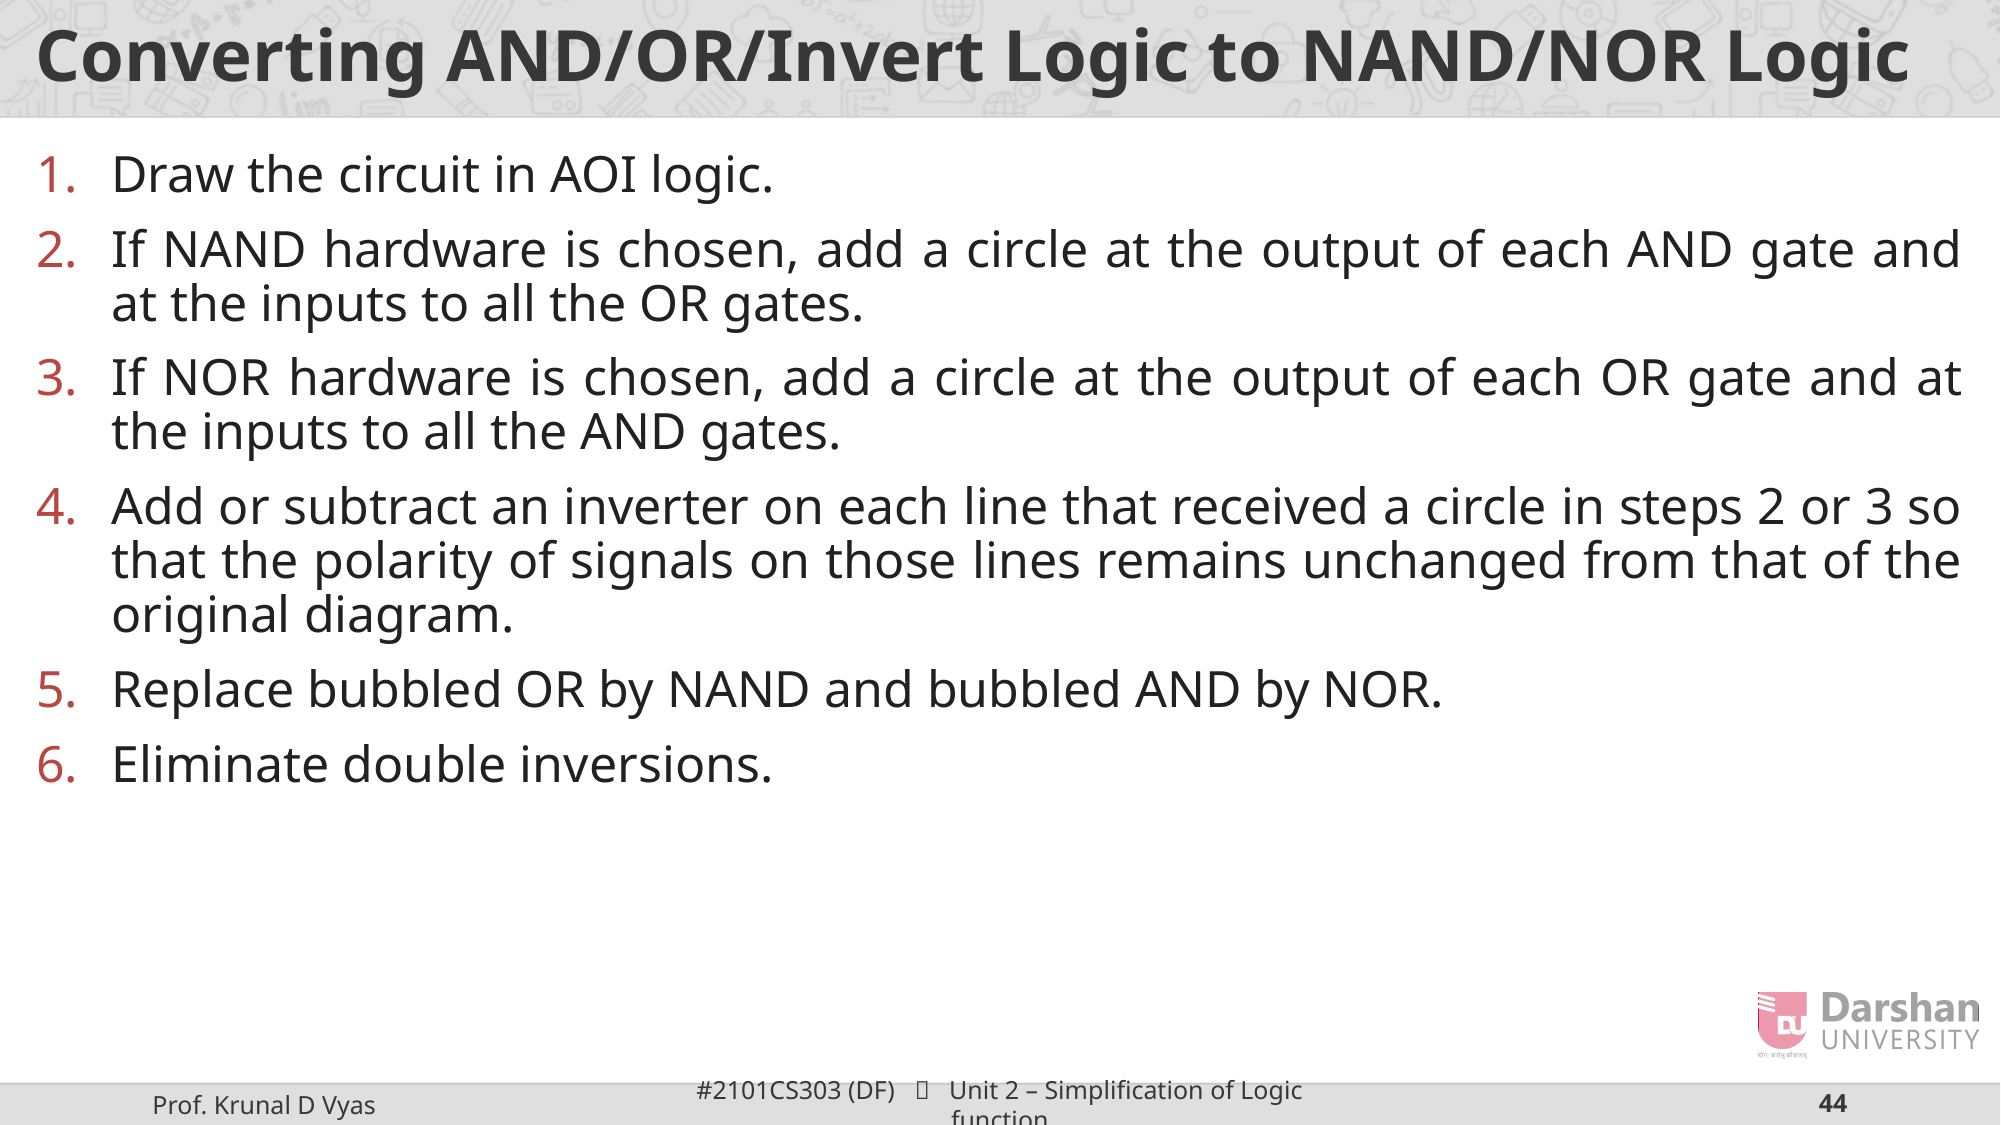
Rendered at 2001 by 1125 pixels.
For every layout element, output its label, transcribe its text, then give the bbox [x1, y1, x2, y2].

title Converting AND/OR/Invert Logic to NAND/NOR Logic [0, 0, 2000, 117]
list Draw the circuit in AOI logic. If NAND hardware is chosen, add a circle at the output of each AND gate and at the inputs to all the OR gates. If NOR hardware is chosen, add a circle at the output of each OR gate and at the inputs to all the AND gates. Add or subtract an inverter on each line that received a circle in steps 2 or 3 so that the polarity of signals on those lines remains unchanged from that of the original diagram. Replace bubbled OR by NAND and bubbled AND by NOR. Eliminate double inversions. [21, 141, 1979, 766]
text_box E [1758, 992, 1979, 1059]
